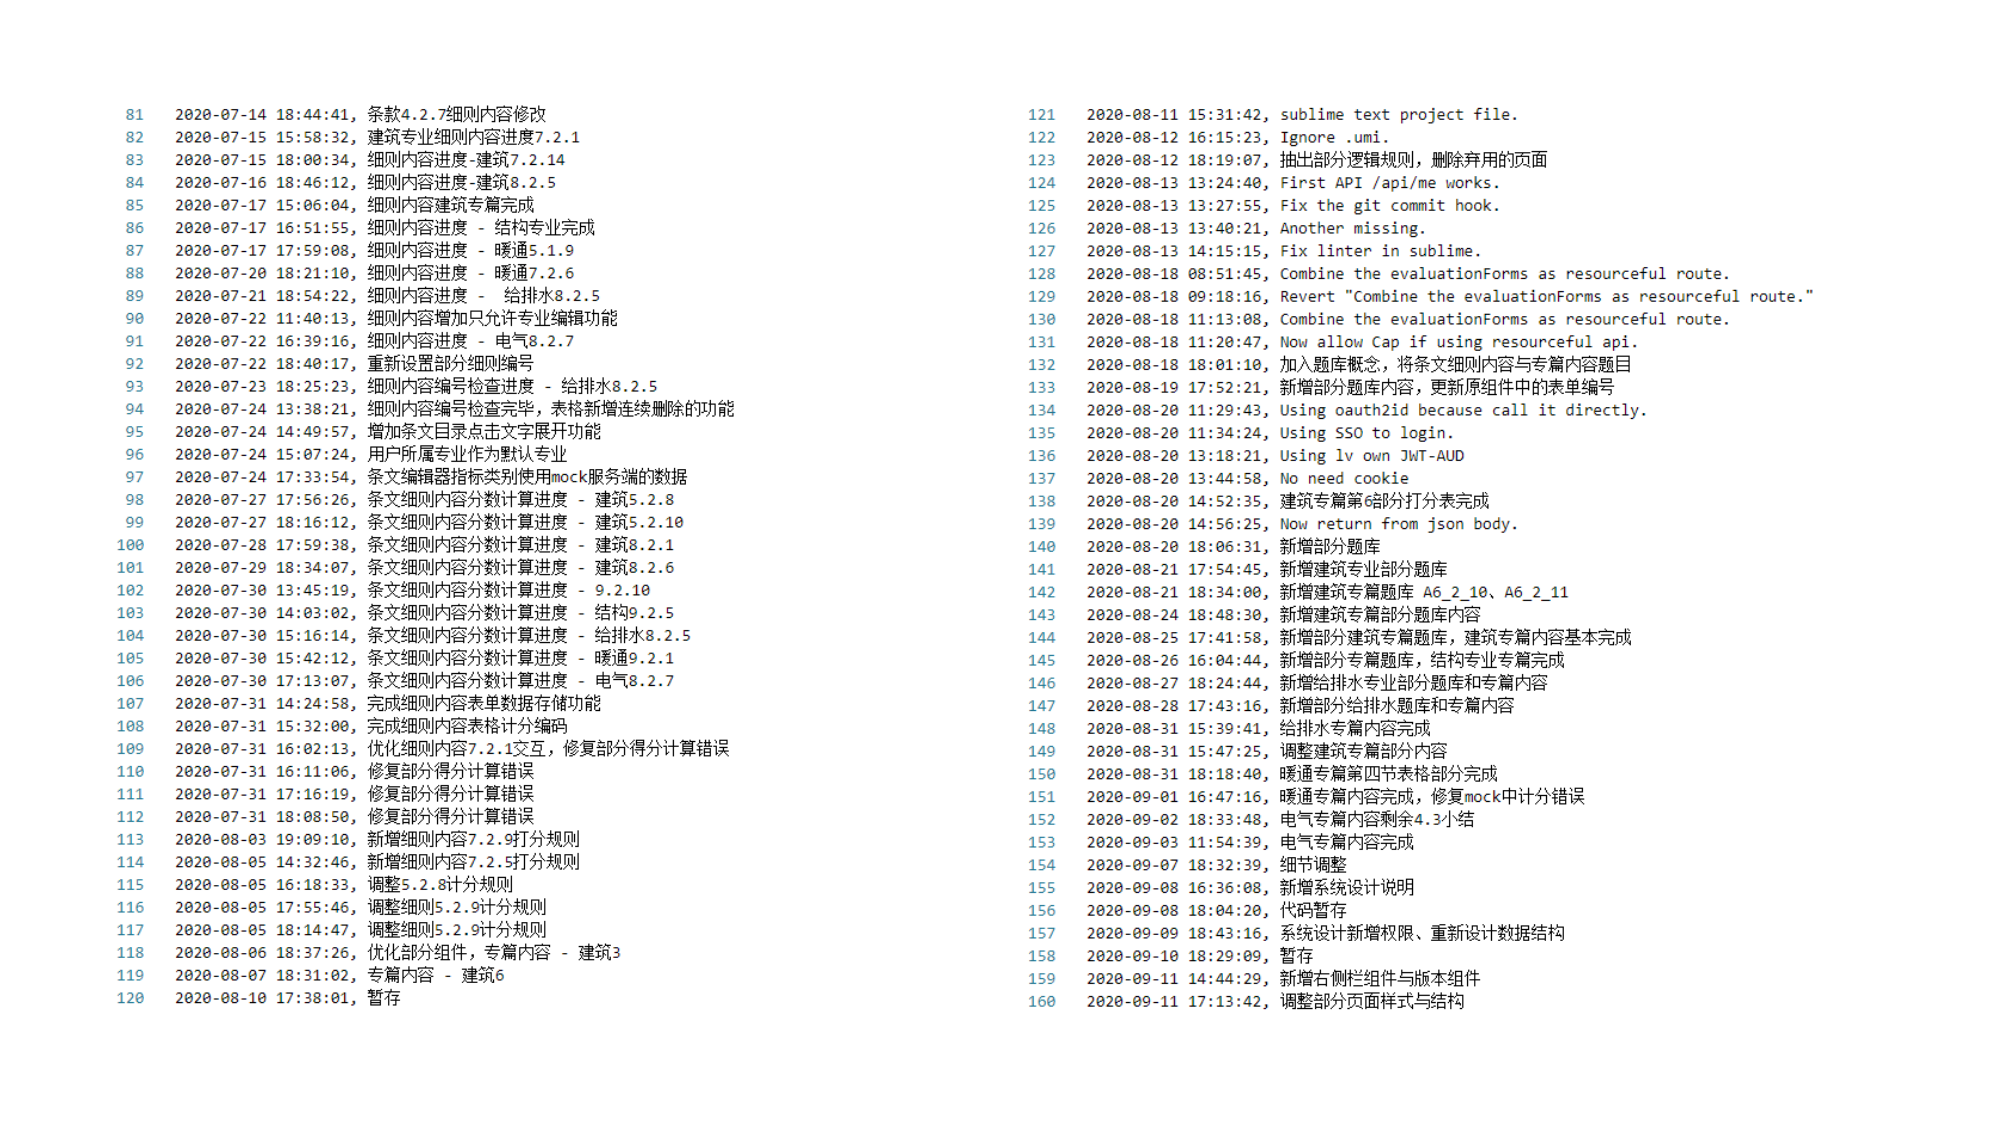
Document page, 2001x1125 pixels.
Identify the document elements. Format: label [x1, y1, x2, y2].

list [113, 102, 743, 1014]
list [1021, 102, 1820, 1014]
